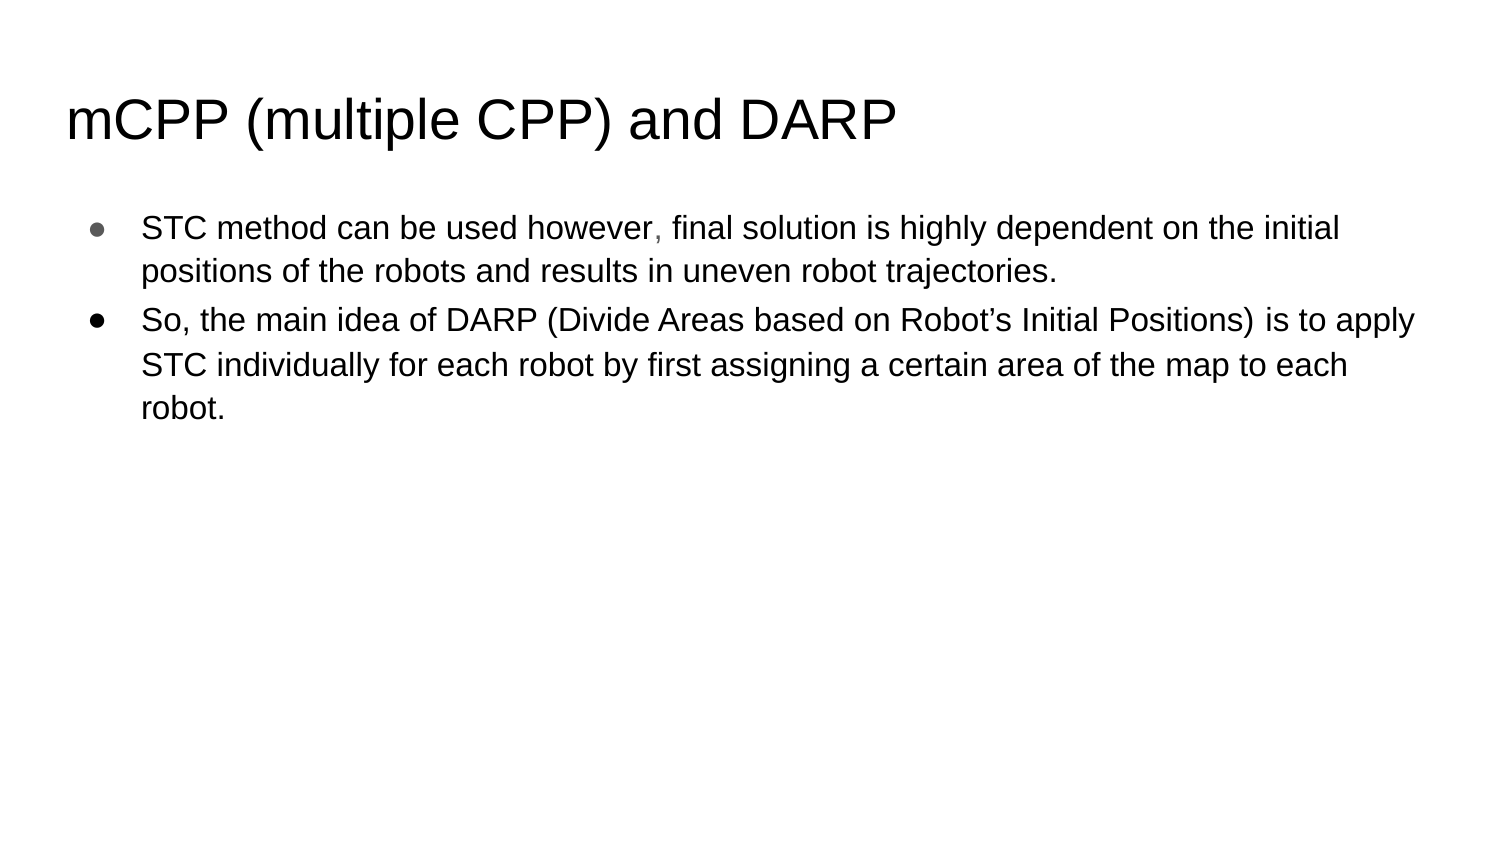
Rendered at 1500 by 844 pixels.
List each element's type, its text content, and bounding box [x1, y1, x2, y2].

list STC method can be used however, final solution is highly dependent on the initial positions of the robots and results in uneven robot trajectories. So, the main idea of DARP (Divide Areas based on Robot’s Initial Positions) is to apply STC individually for each robot by first assigning a certain area of the map to each robot. [51, 189, 1449, 750]
title mCPP (multiple CPP) and DARP [51, 72, 1449, 167]
